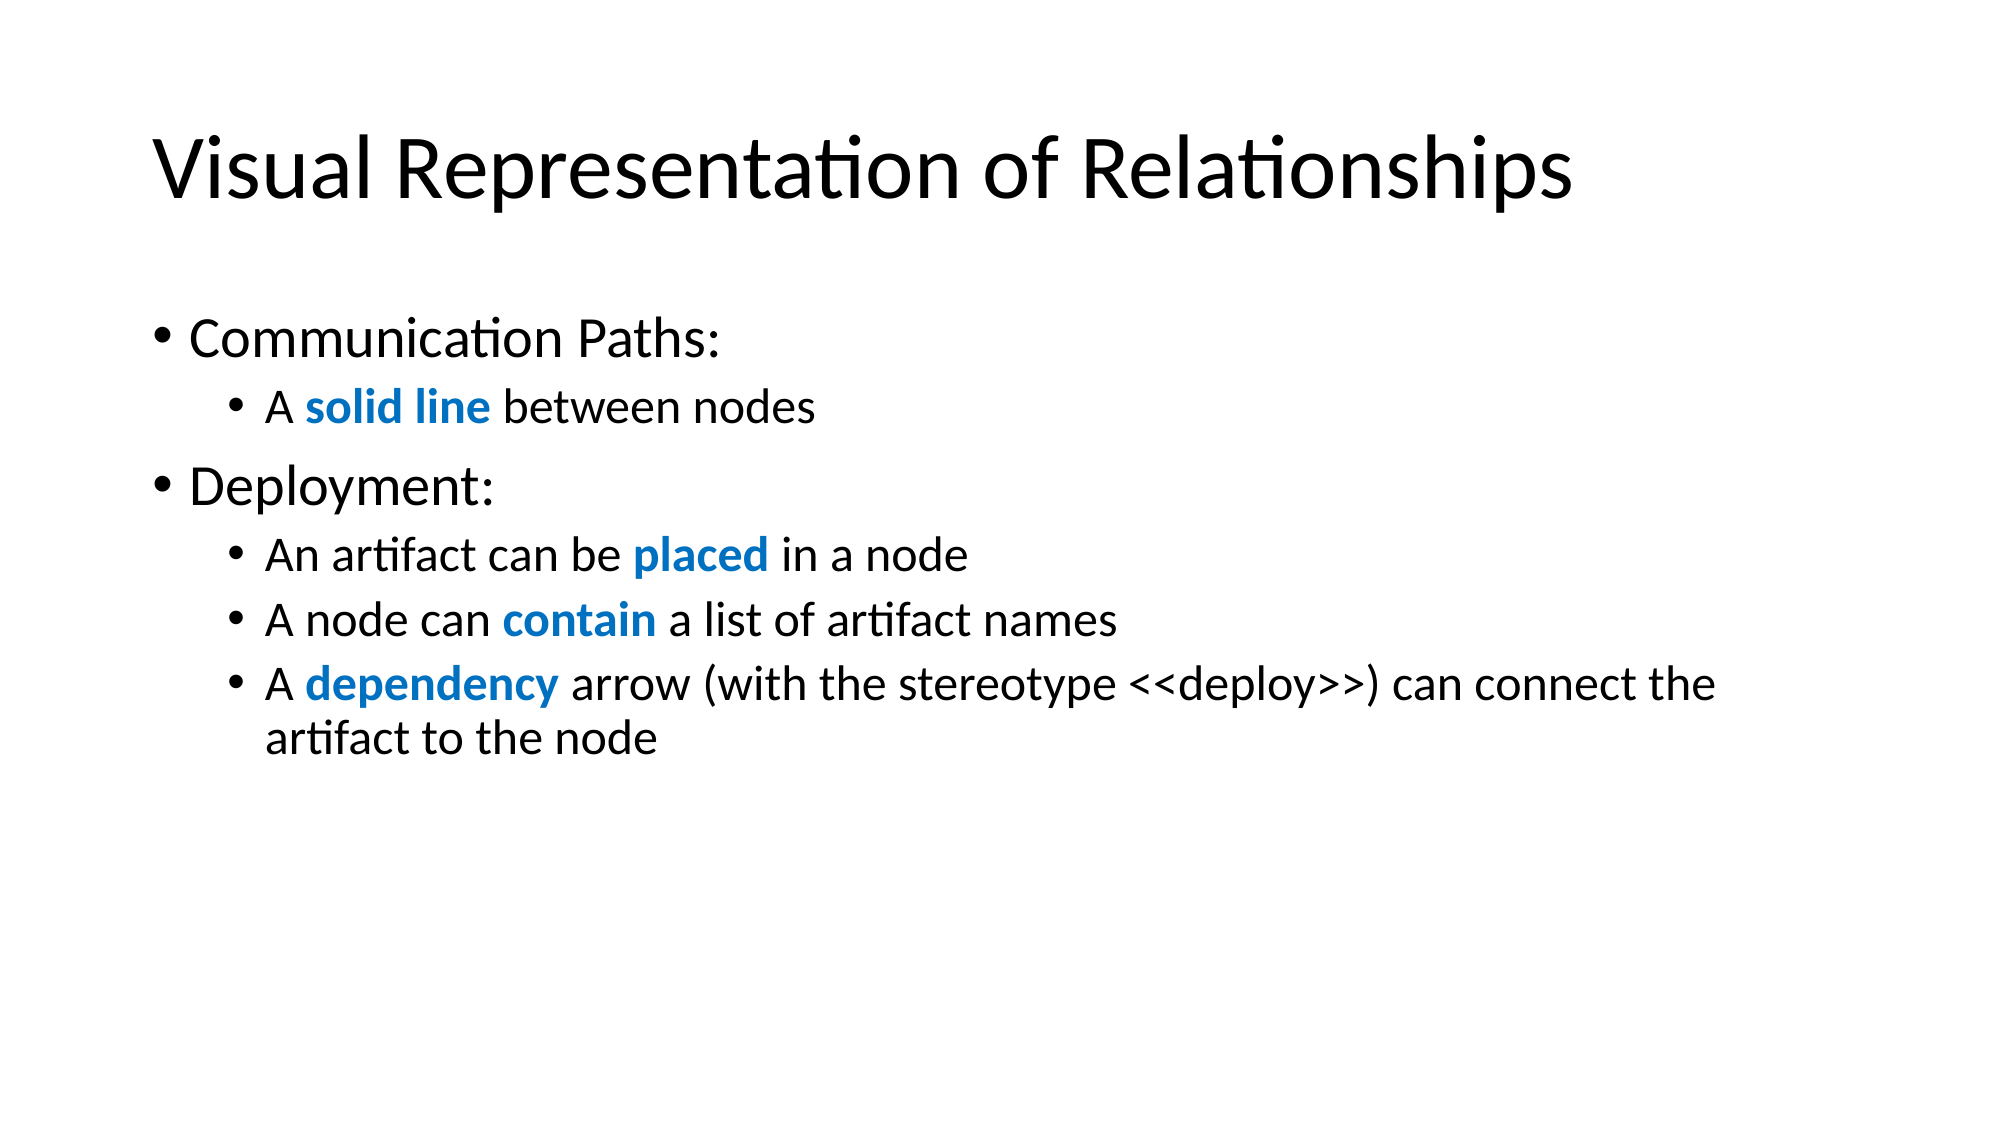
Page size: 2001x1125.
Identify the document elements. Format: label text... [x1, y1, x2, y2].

list Communication Paths: A solid line between nodes Deployment: An artifact can be placed in a node A node can contain a list of artifact names A dependency arrow (with the stereotype <<deploy>>) can connect the artifact to the node [137, 299, 1863, 1014]
title Visual Representation of Relationships [137, 59, 1863, 278]
